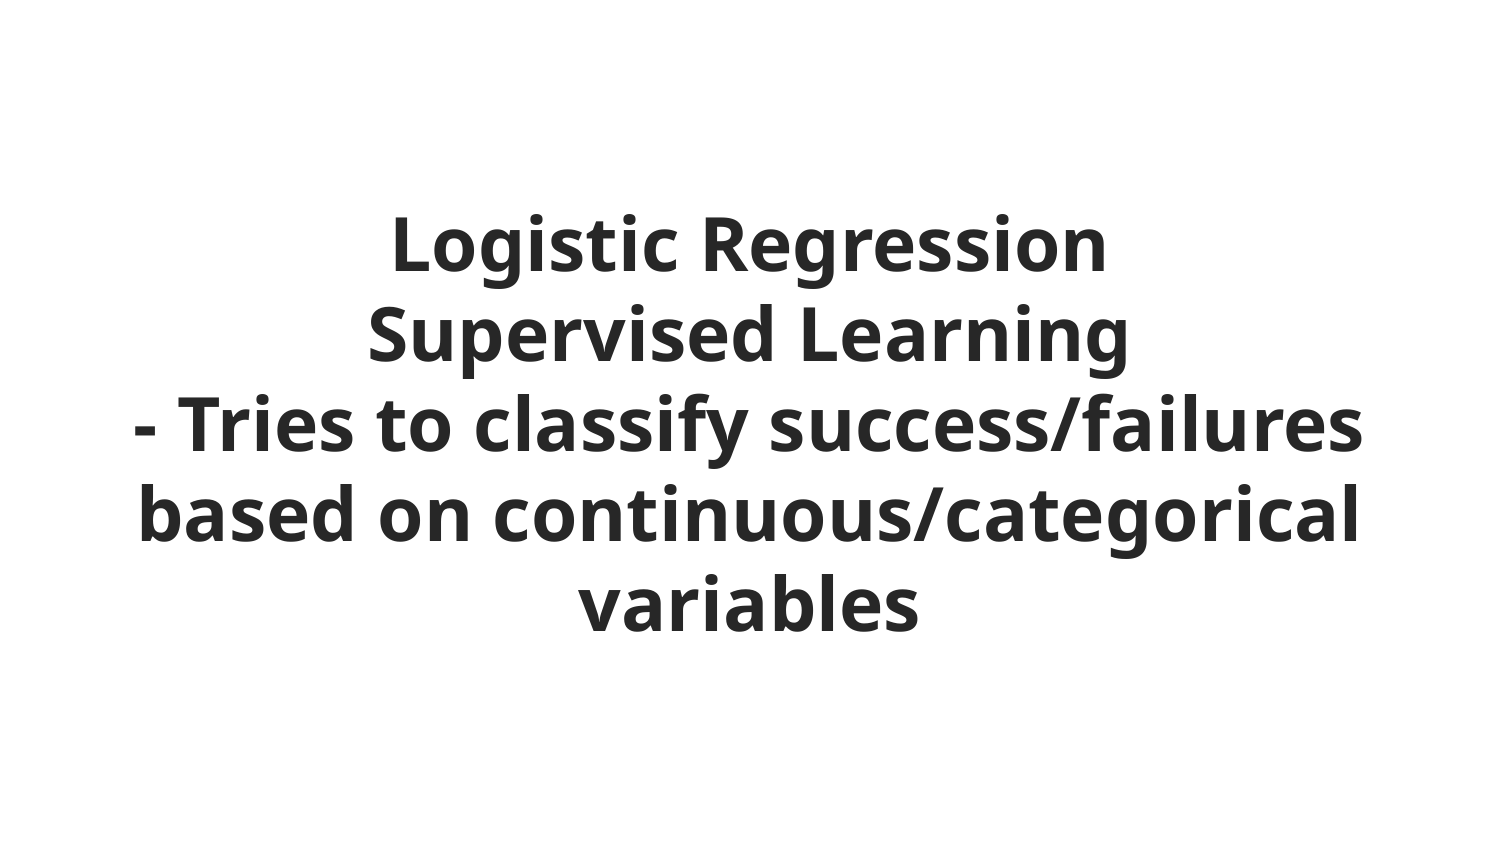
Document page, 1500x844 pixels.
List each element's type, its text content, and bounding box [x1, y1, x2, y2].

title Logistic Regression Supervised Learning - Tries to classify success/failures based on continuous/categorical variables [51, 352, 1449, 491]
